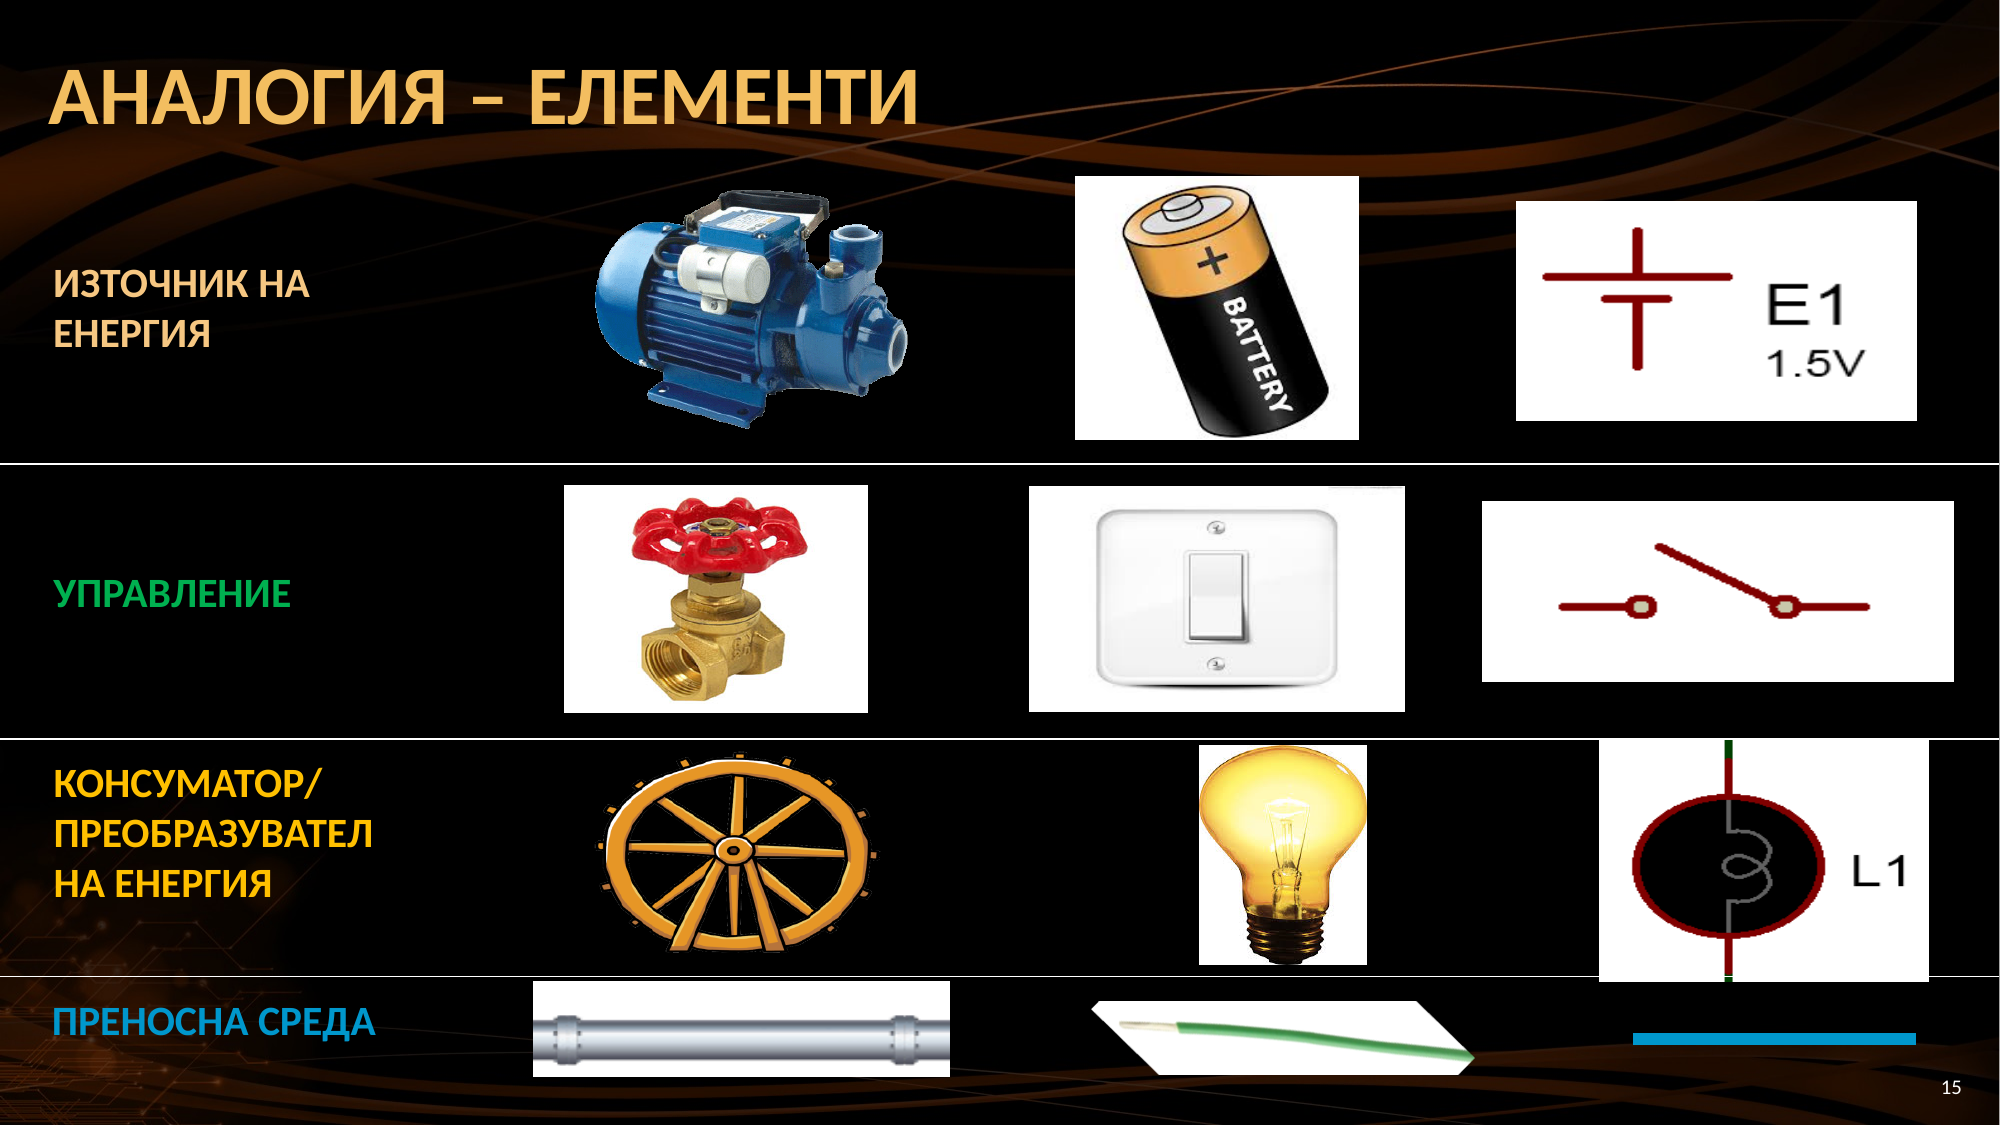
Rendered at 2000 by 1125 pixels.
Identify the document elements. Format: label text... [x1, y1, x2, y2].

text_box ПРЕНОСНА СРЕДА [37, 986, 440, 1051]
picture [0, 740, 2000, 976]
text_box УПРАВЛЕНИЕ [38, 557, 307, 623]
text_box КОНСУМАТОР/ ПРЕОБРАЗУВАТЕЛ НА ЕНЕРГИЯ [38, 748, 398, 914]
title АНАЛОГИЯ – ЕЛЕМЕНТИ [30, 6, 1968, 189]
picture [0, 0, 2000, 464]
picture [0, 465, 2000, 739]
picture [0, 977, 2000, 1125]
text_box ИЗТОЧНИК НА ЕНЕРГИЯ [38, 248, 335, 364]
slide_number 15 [1897, 1070, 1968, 1103]
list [1075, 176, 1359, 440]
